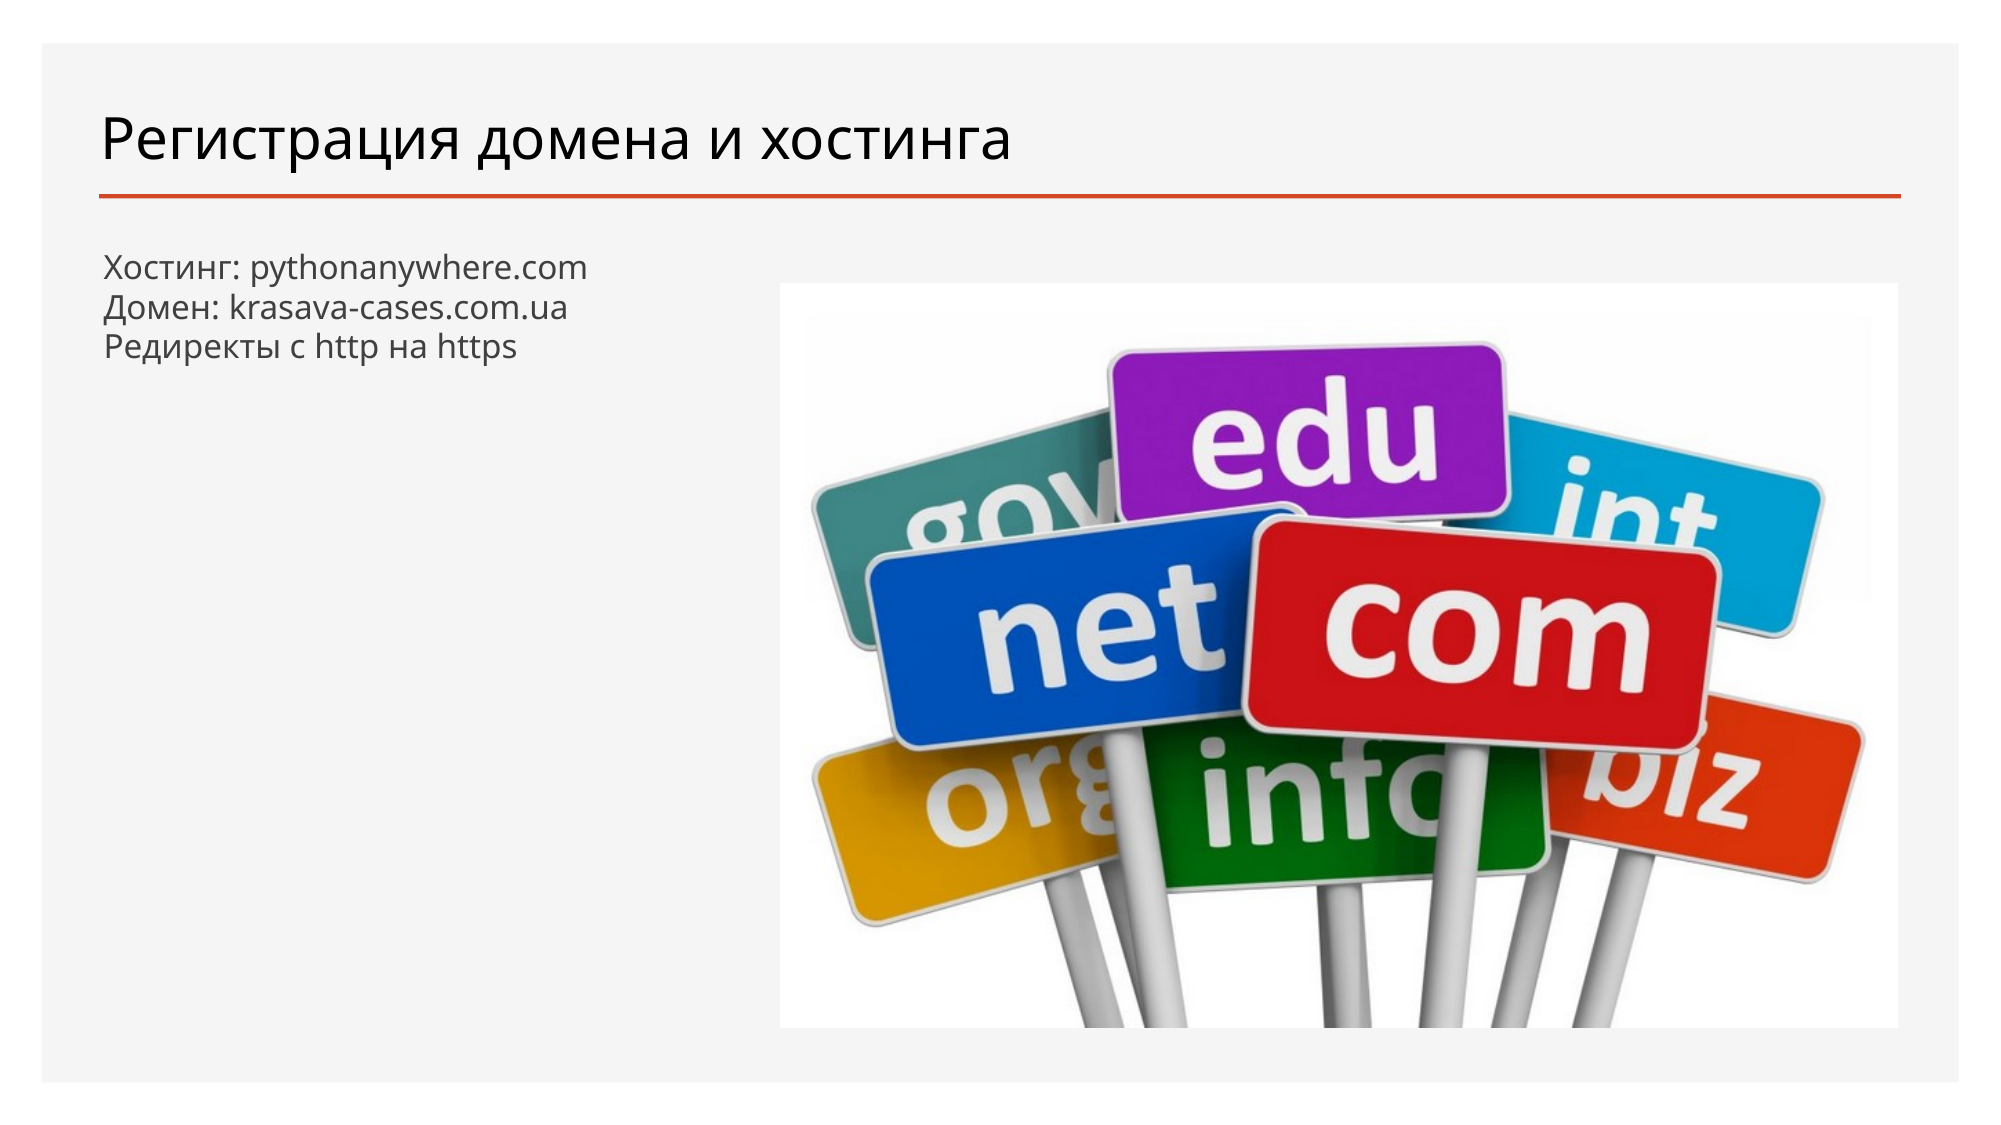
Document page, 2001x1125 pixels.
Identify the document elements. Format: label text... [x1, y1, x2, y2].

text_box Хостинг: pythonanywhere.com Домен: krasava-cases.com.ua Редиректы с http на https [88, 238, 1908, 1028]
text_box Регистрация домена и хостинга [85, 73, 1214, 179]
picture [780, 283, 1898, 1029]
